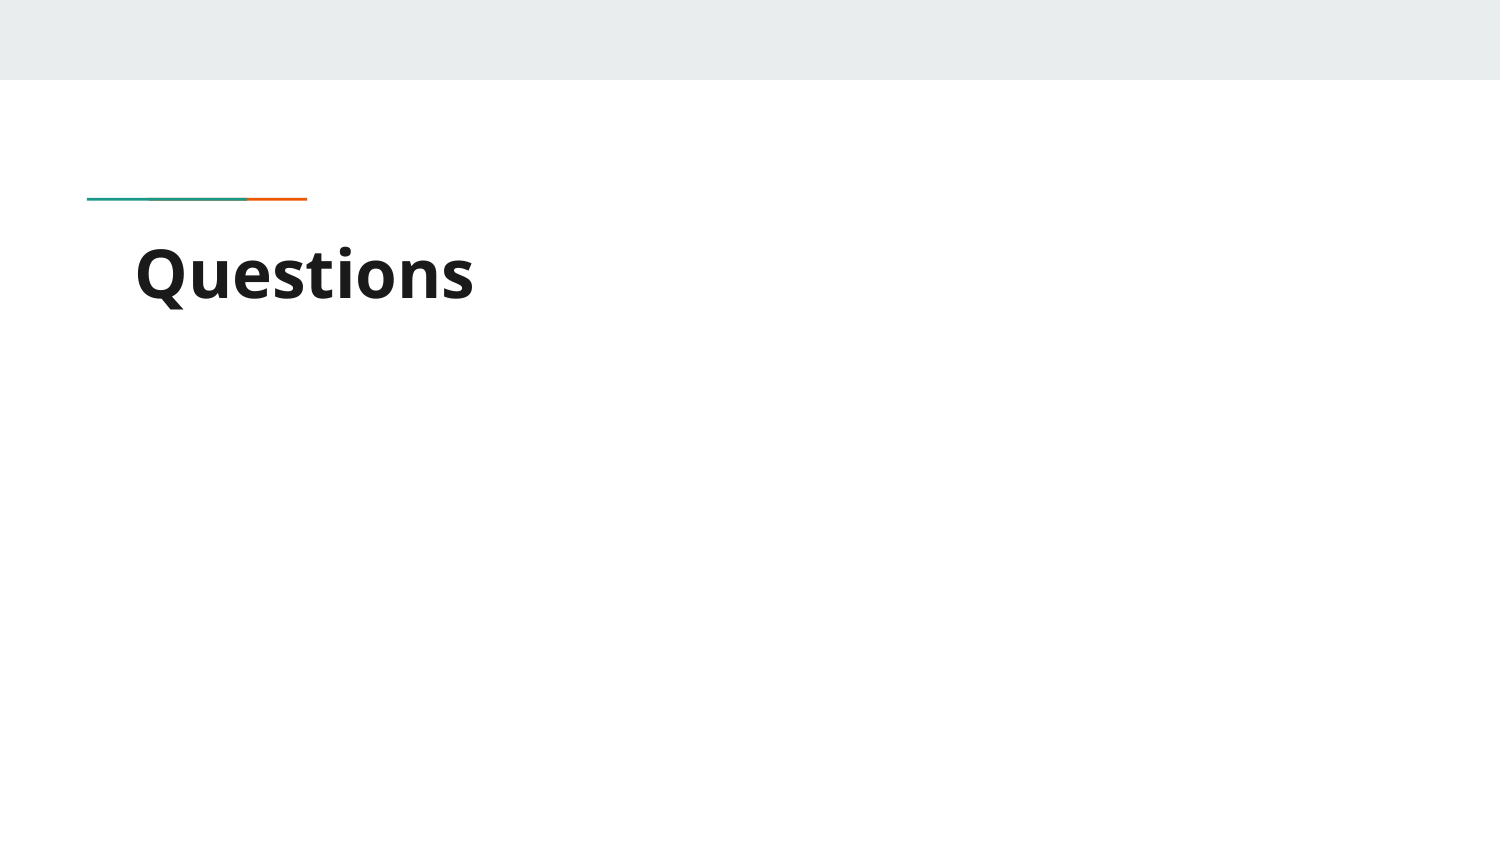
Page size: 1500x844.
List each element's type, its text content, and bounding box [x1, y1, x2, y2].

title Questions [119, 216, 1381, 305]
